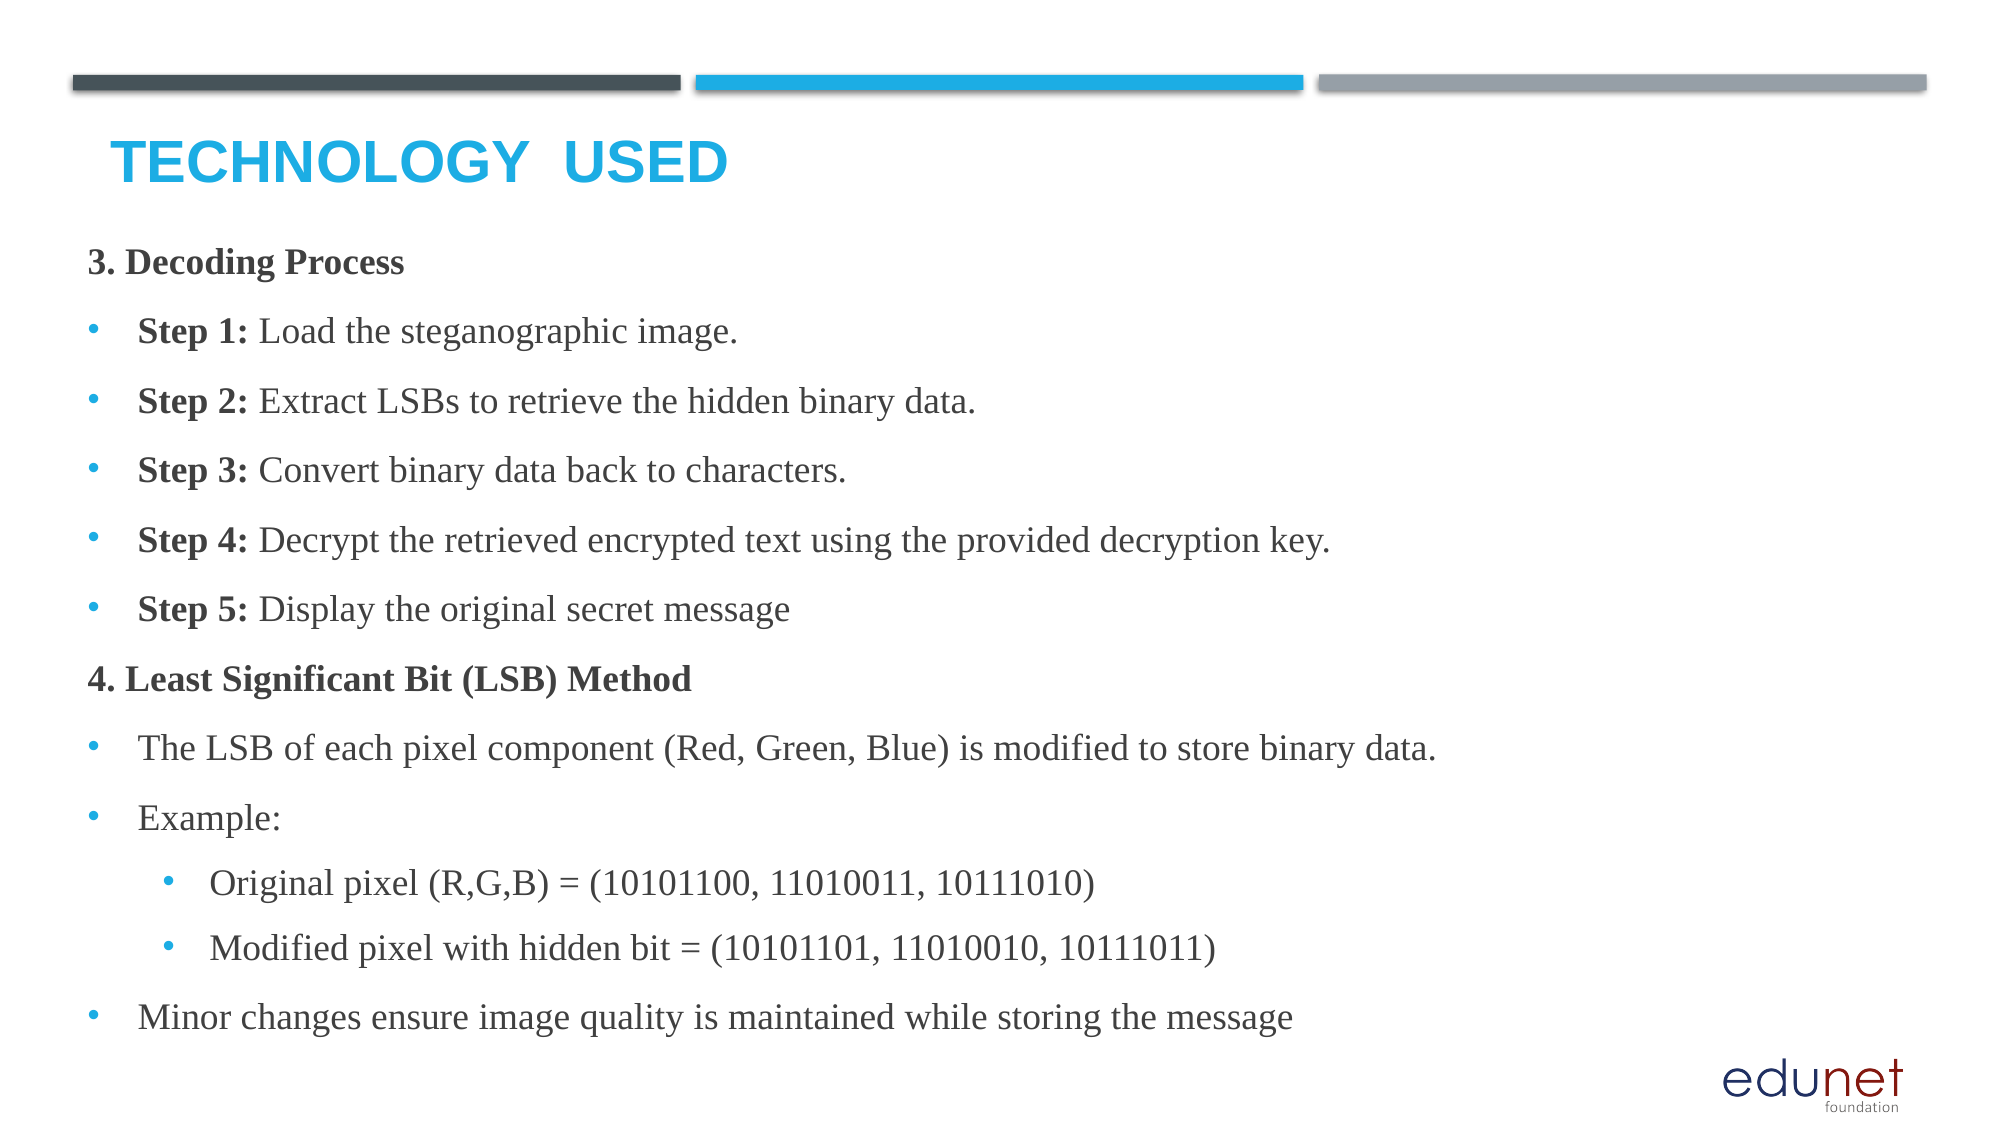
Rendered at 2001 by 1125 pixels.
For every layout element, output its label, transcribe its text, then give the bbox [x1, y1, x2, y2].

title Technology used [95, 115, 1905, 178]
list 3. Decoding Process Step 1: Load the steganographic image. Step 2: Extract LSBs to retrieve the hidden binary data. Step 3: Convert binary data back to characters. Step 4: Decrypt the retrieved encrypted text using the provided decryption key. Step 5: Display the original secret message 4. Least Significant Bit (LSB) Method The LSB of each pixel component (Red, Green, Blue) is modified to store binary data. Example: Original pixel (R,G,B) = (10101100, 11010011, 10111010) Modified pixel with hidden bit = (10101101, 11010010, 10111011) Minor changes ensure image quality is maintained while storing the message [72, 178, 1978, 1091]
picture [1719, 1091, 1905, 1116]
